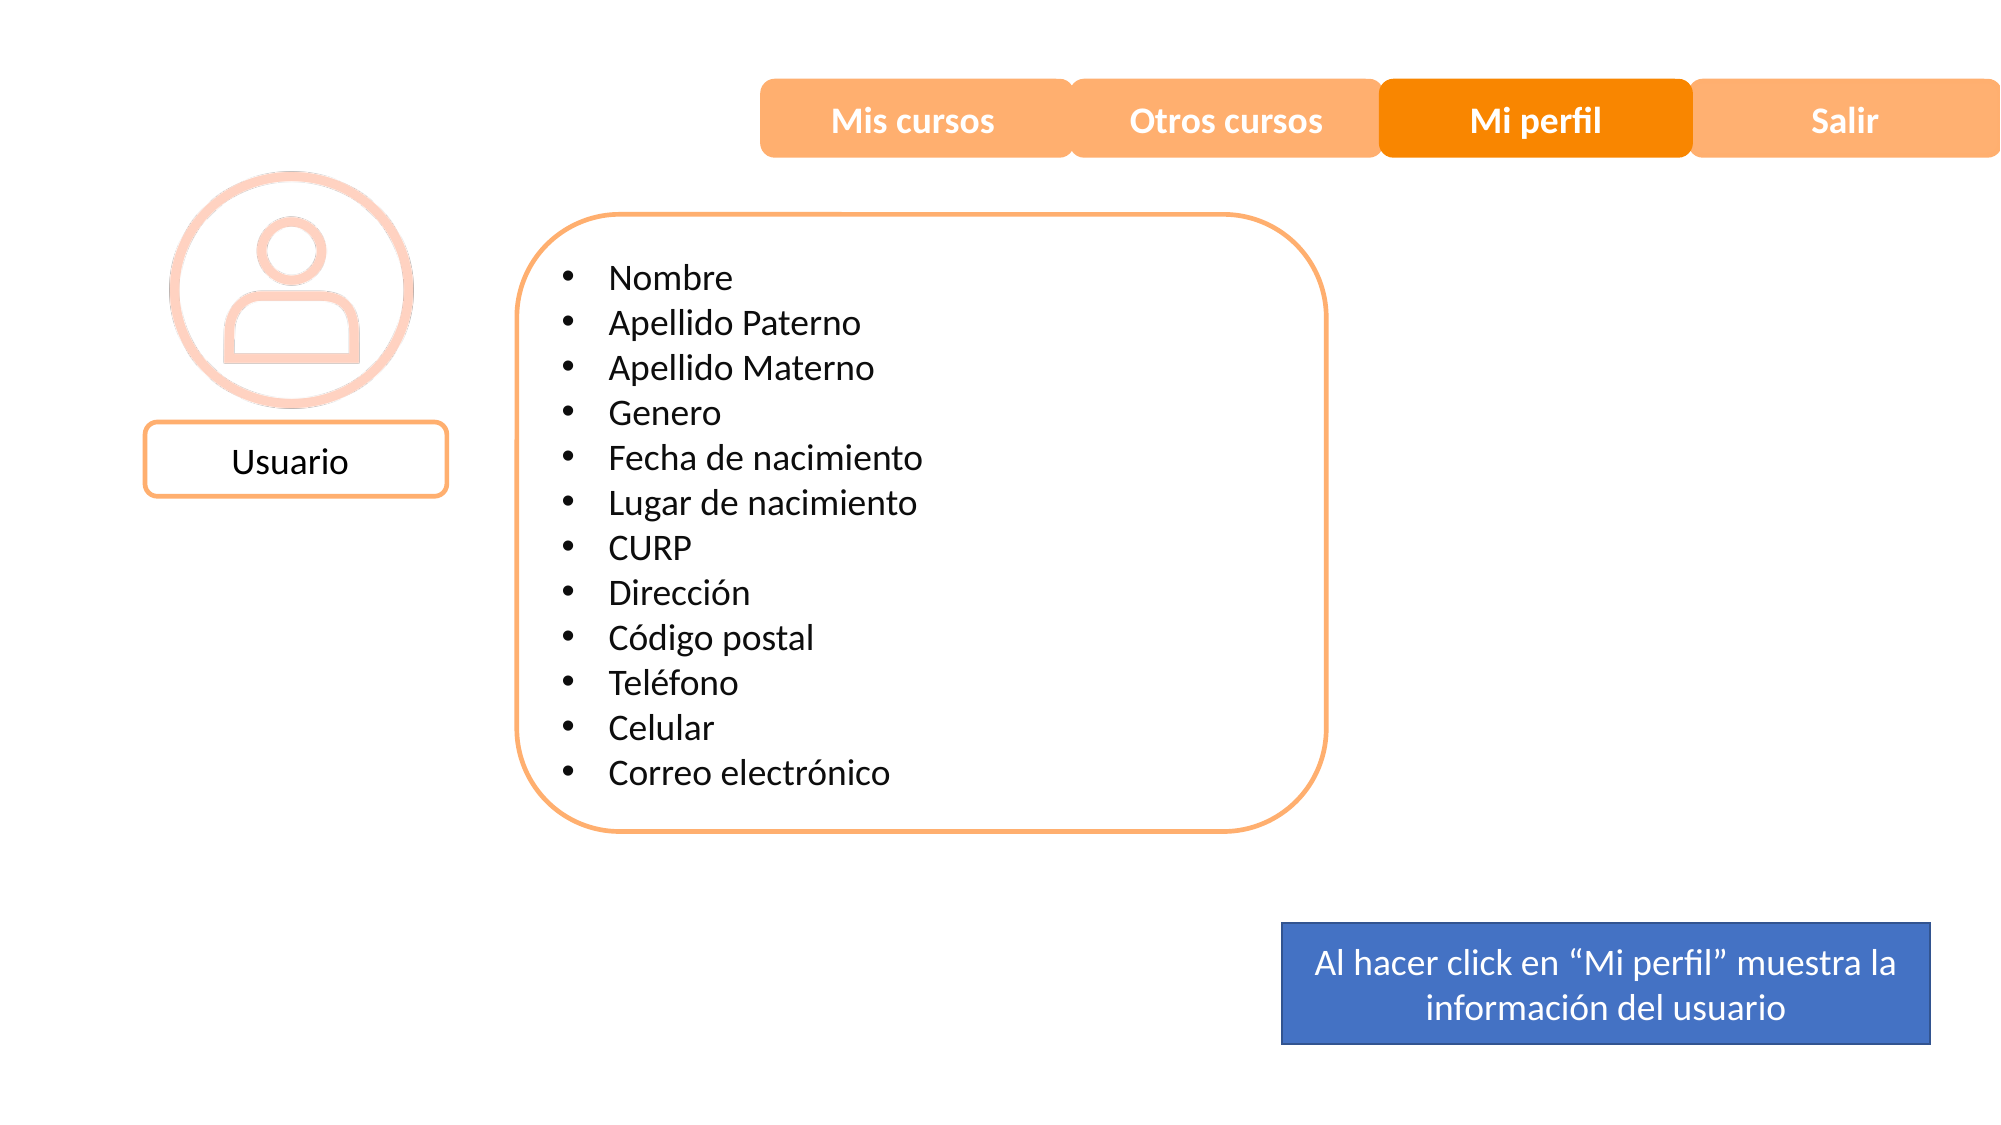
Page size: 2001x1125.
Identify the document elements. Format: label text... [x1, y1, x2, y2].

text_box Nombre Apellido Paterno Apellido Materno Genero Fecha de nacimiento Lugar de nacimiento CURP Dirección Código postal Teléfono Celular Correo electrónico [515, 213, 1328, 833]
text_box Al hacer click en “Mi perfil” muestra la información del usuario [1281, 922, 1931, 1045]
text_box Salir [1691, 79, 2000, 157]
text_box Usuario [143, 420, 448, 498]
picture [156, 155, 423, 423]
text_box Otros cursos [1072, 79, 1381, 157]
text_box Mis cursos [761, 79, 1073, 157]
text_box Mi perfil [1380, 79, 1692, 157]
